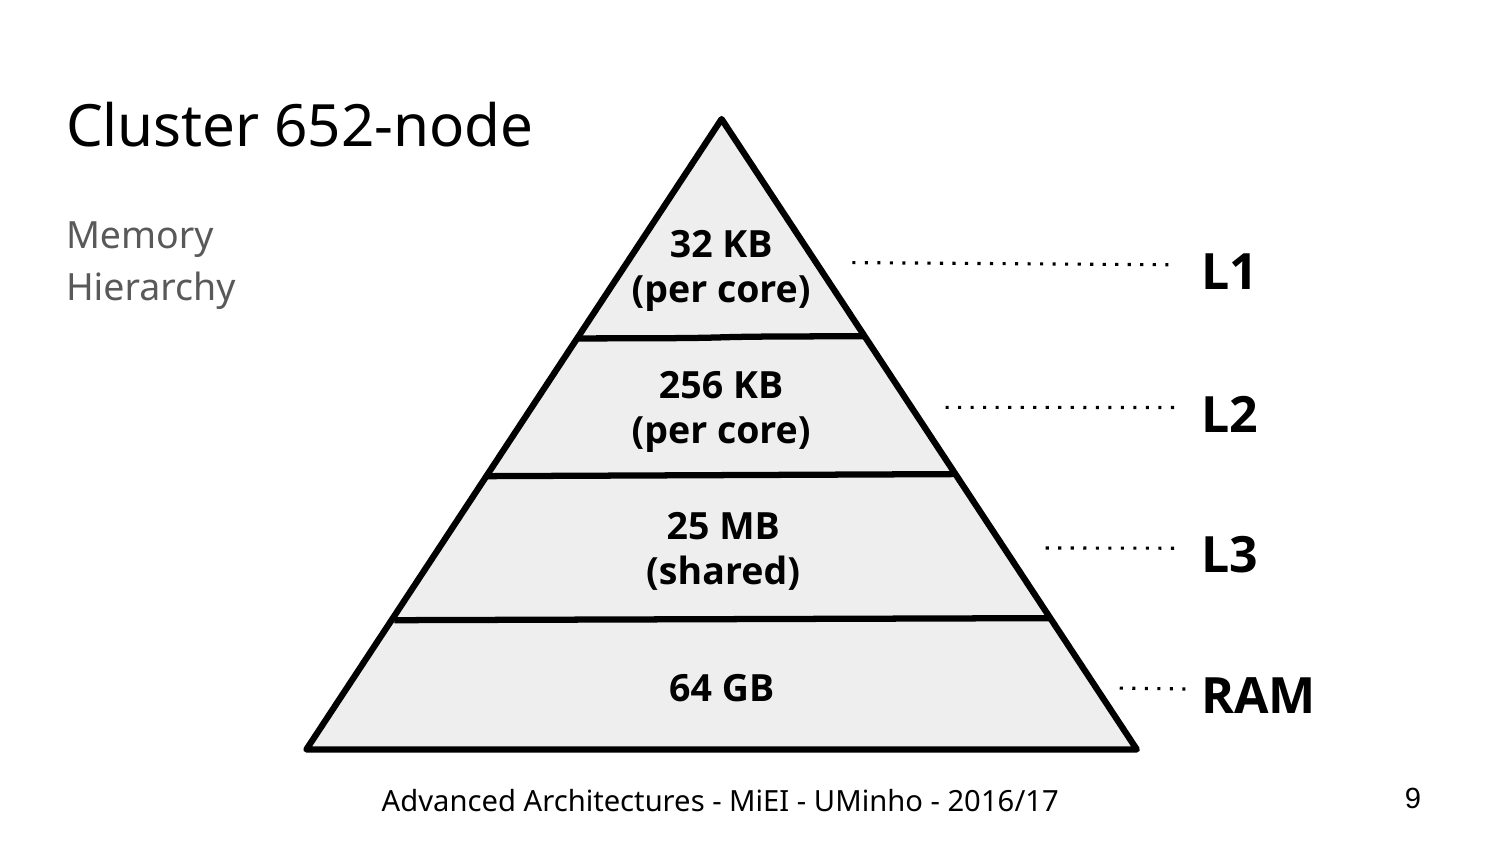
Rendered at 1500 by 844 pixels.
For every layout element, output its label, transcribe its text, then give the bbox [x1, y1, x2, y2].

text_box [852, 262, 1175, 266]
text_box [306, 118, 1138, 750]
text_box L2 [1186, 367, 1293, 448]
slide_number ‹#› [1389, 764, 1480, 830]
text_box RAM [1186, 648, 1361, 730]
list Memory Hierarchy [51, 189, 301, 268]
text_box L1 [1186, 224, 1293, 306]
title Cluster 652-node [51, 72, 603, 167]
text_box L3 [1186, 507, 1293, 589]
